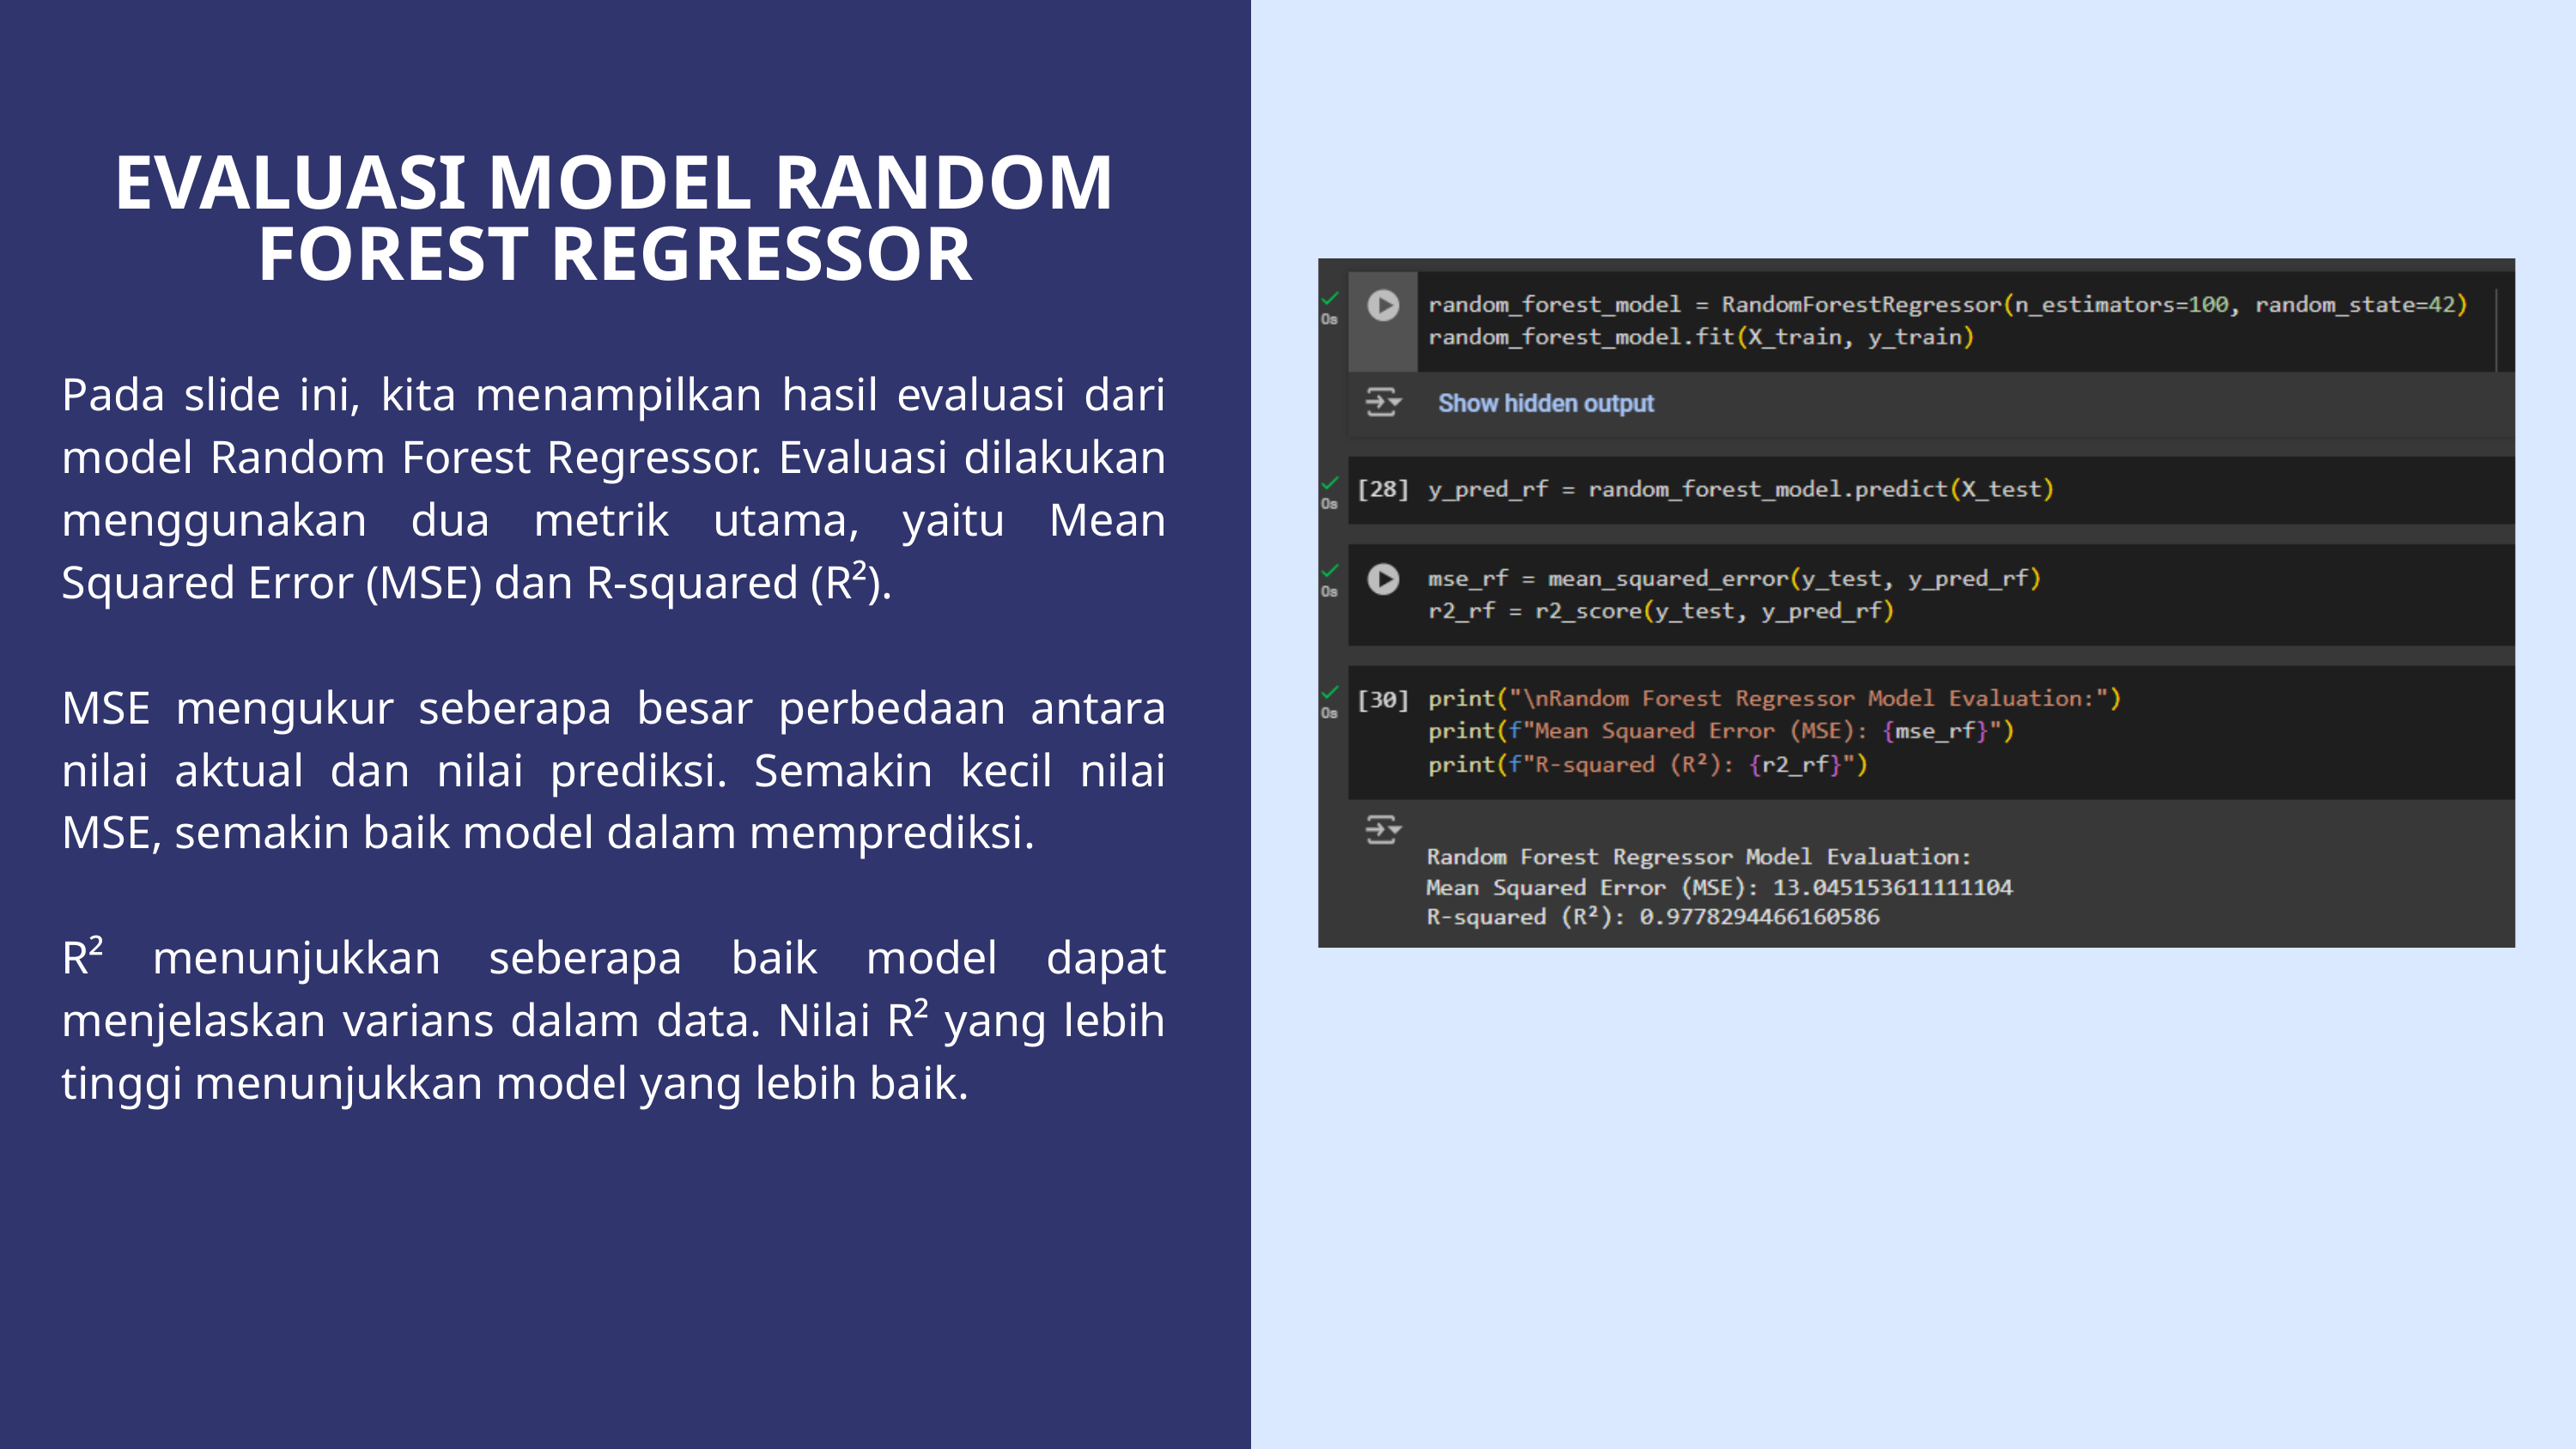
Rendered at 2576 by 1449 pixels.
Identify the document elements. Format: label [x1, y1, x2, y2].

text_box [1318, 258, 2516, 948]
text_box [0, 0, 1252, 1449]
